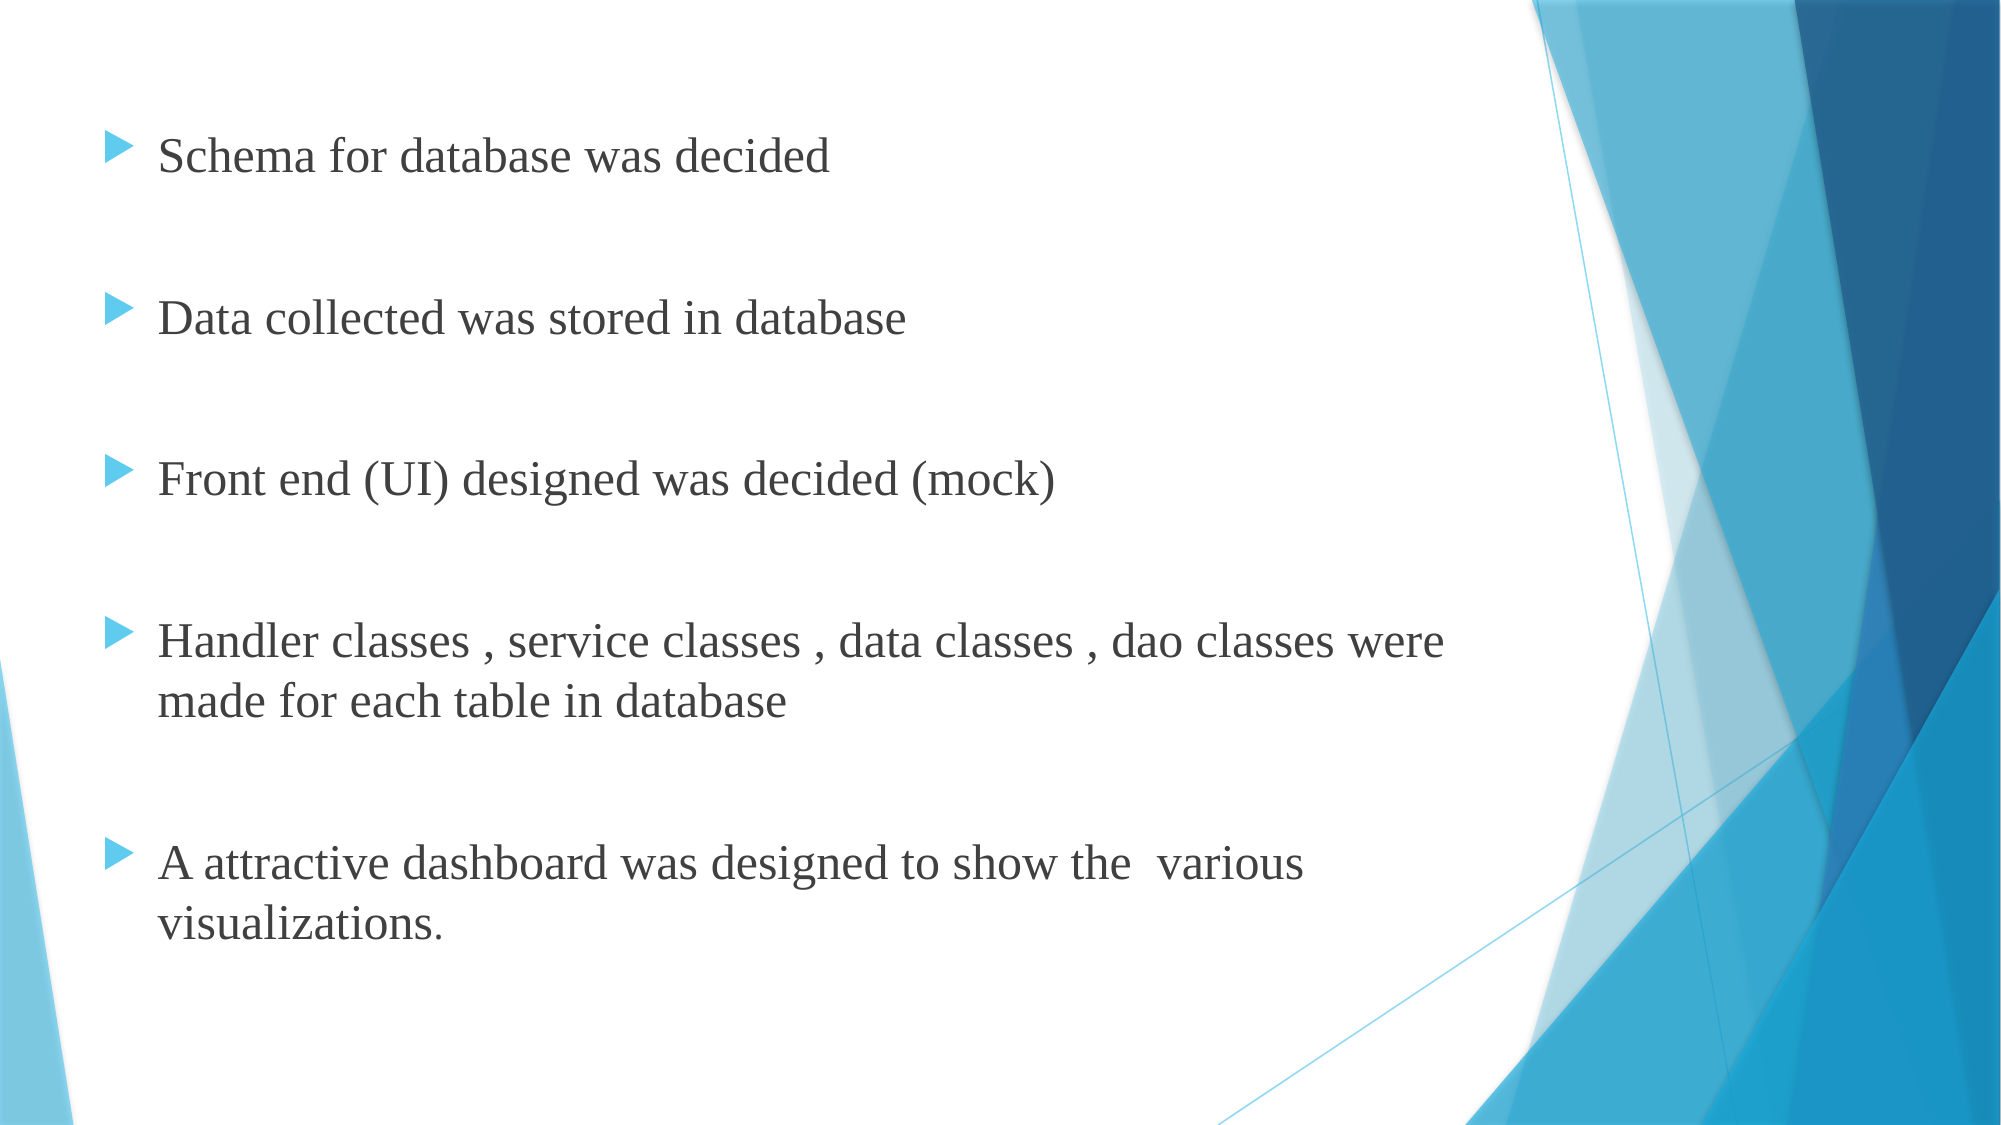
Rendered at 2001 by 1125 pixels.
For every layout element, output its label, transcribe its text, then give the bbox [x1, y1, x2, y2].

list Schema for database was decided Data collected was stored in database Front end (UI) designed was decided (mock) Handler classes , service classes , data classes , dao classes were made for each table in database A attractive dashboard was designed to show the various visualizations. [86, 114, 1497, 1001]
